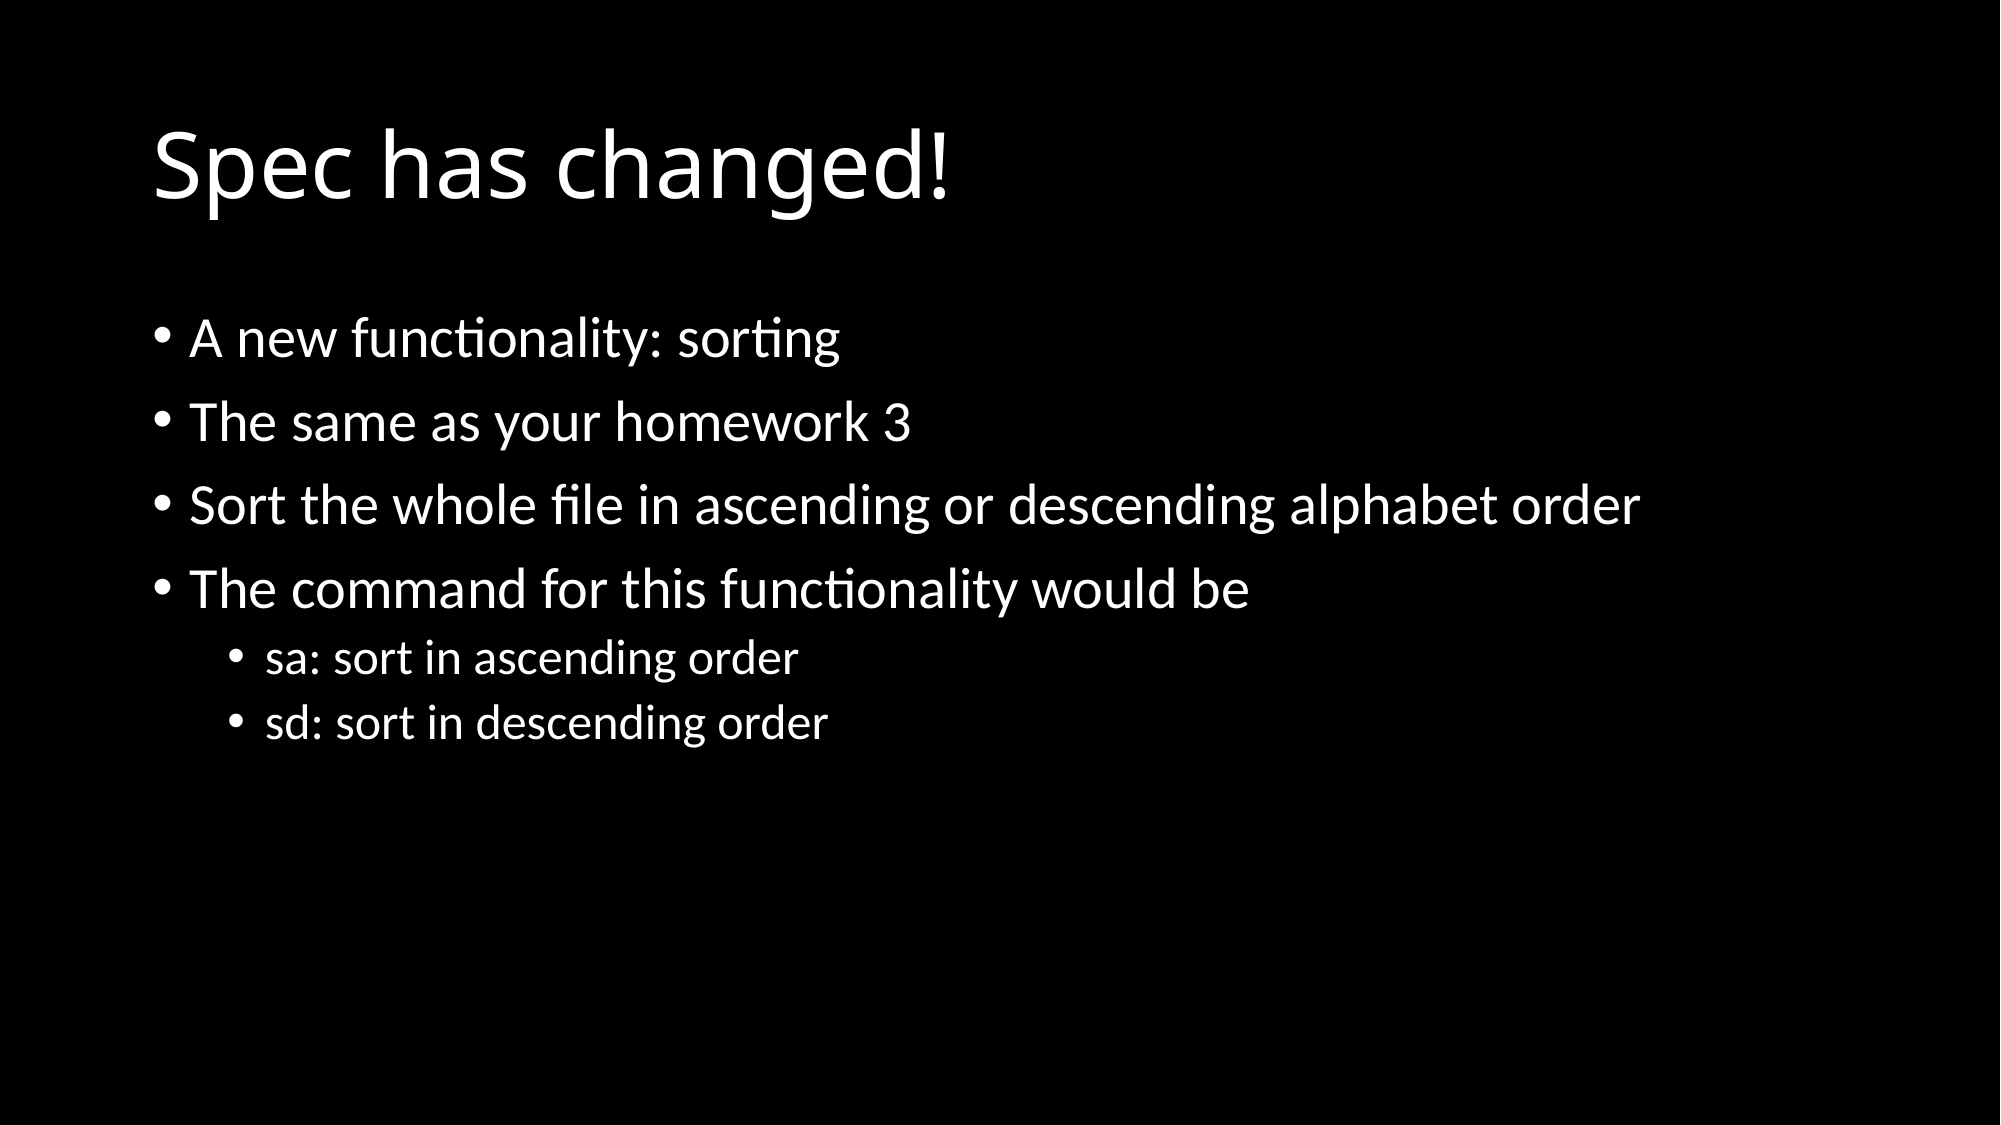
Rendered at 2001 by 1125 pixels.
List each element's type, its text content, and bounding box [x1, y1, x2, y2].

title Spec has changed! [137, 59, 1863, 278]
list A new functionality: sorting The same as your homework 3 Sort the whole file in ascending or descending alphabet order The command for this functionality would be sa: sort in ascending order sd: sort in descending order [137, 299, 1863, 1014]
